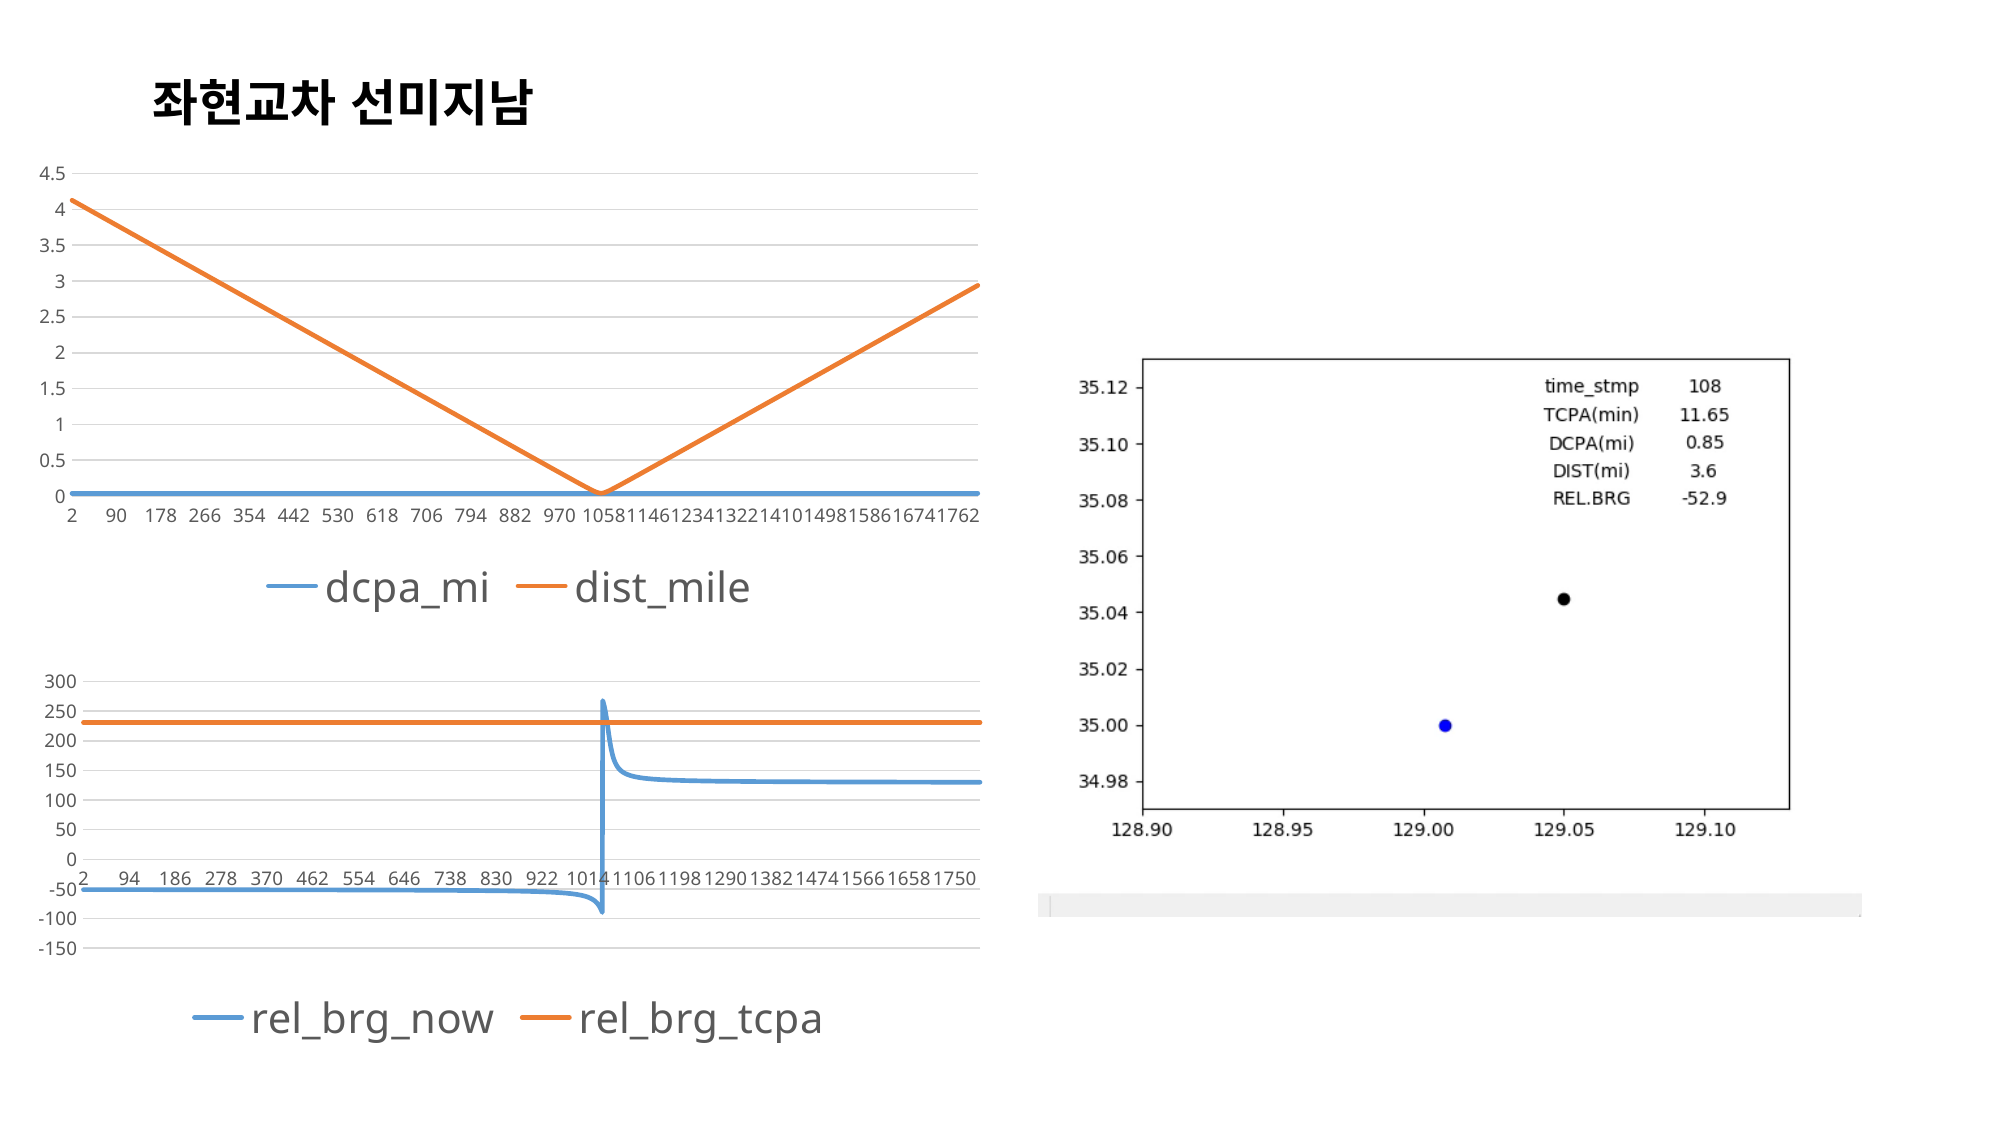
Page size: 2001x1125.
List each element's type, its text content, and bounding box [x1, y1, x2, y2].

title 좌현교차 선미지남 [137, 59, 1863, 151]
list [1037, 269, 1863, 918]
chart [18, 660, 1000, 1055]
chart [19, 150, 1000, 624]
